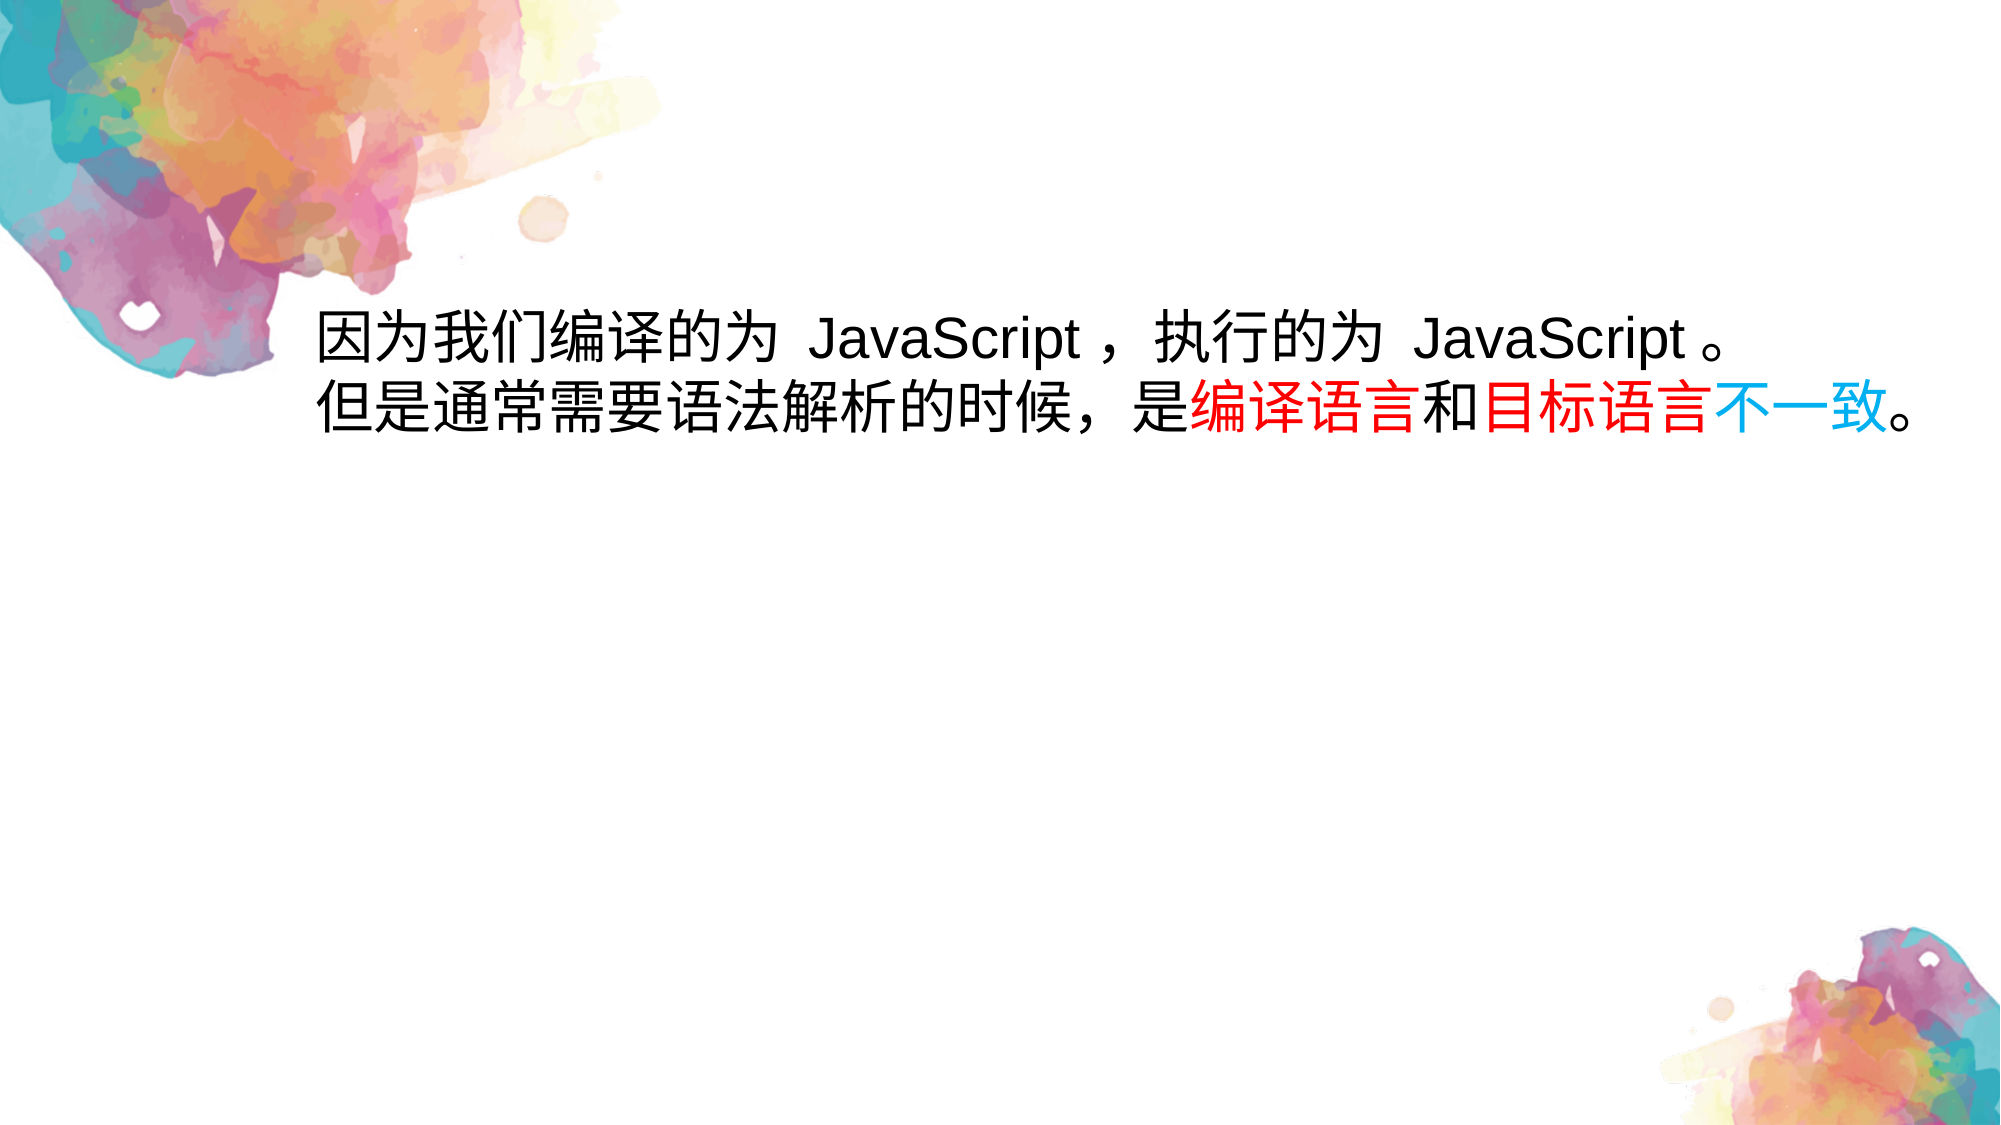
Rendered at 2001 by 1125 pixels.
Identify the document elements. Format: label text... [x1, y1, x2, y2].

picture [0, 0, 728, 454]
text_box 因为我们编译的为 JavaScript，执行的为 JavaScript。 但是通常需要语法解析的时候，是编译语言和目标语言不一致。 [728, 292, 1962, 447]
picture [1624, 888, 2000, 1125]
